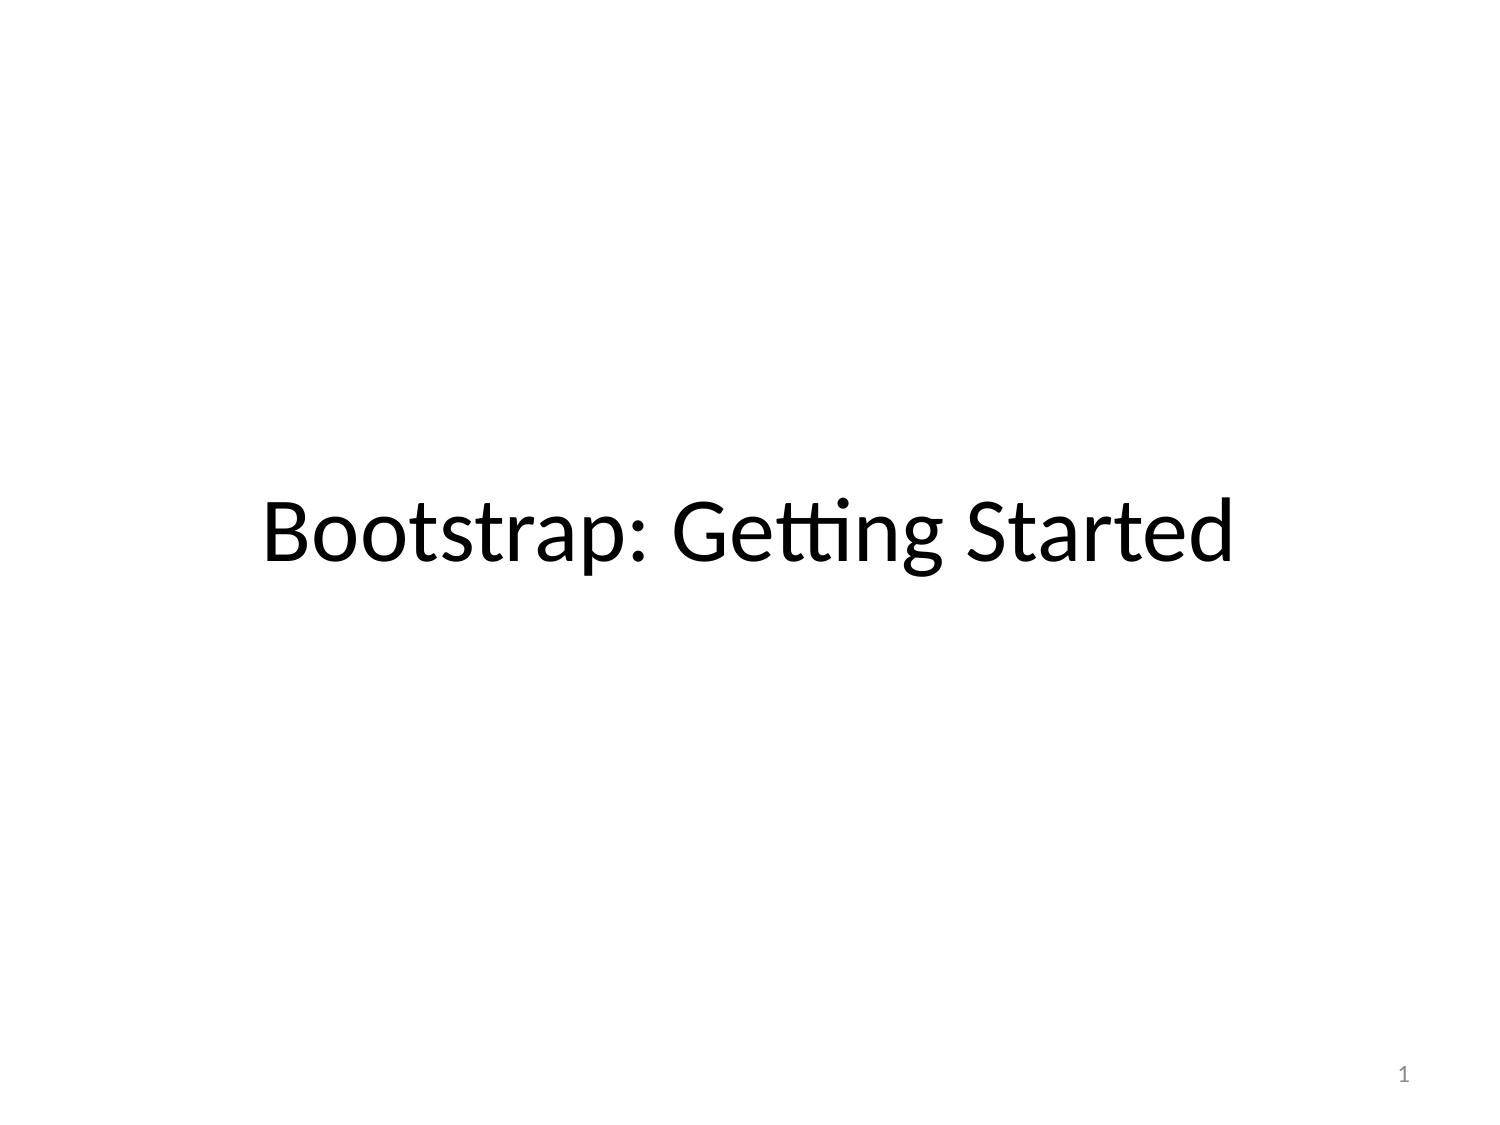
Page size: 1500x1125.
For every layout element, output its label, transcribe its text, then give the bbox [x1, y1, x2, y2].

title Bootstrap: Getting Started [112, 349, 1388, 591]
slide_number 1 [1074, 1042, 1425, 1103]
